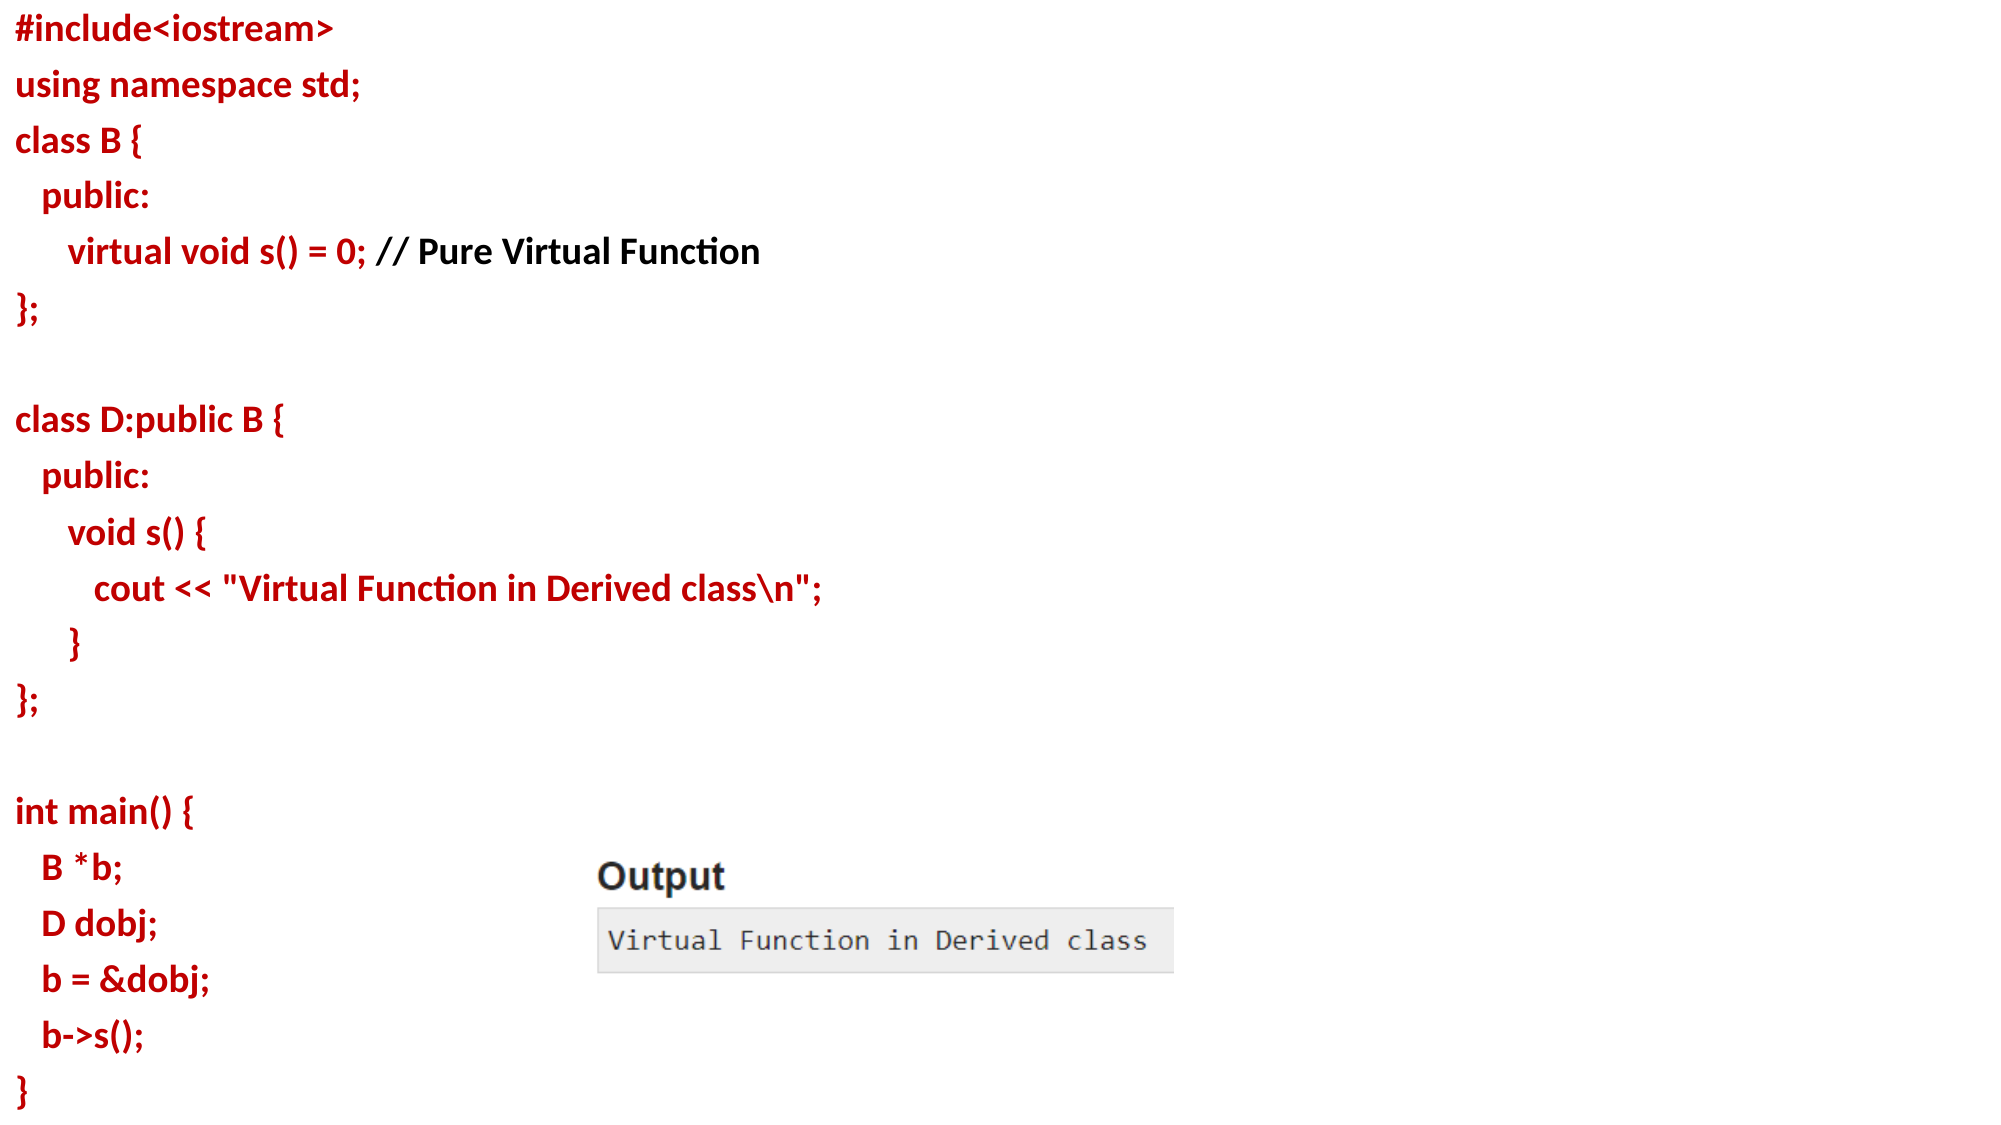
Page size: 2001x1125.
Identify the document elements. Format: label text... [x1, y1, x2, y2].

list #include<iostream> using namespace std; class B { public: virtual void s() = 0; // Pure Virtual Function }; class D:public B { public: void s() { cout << "Virtual Function in Derived class\n"; } }; int main() { B *b; D dobj; b = &dobj; b->s(); } [0, 0, 1670, 1125]
picture [585, 851, 1174, 1016]
